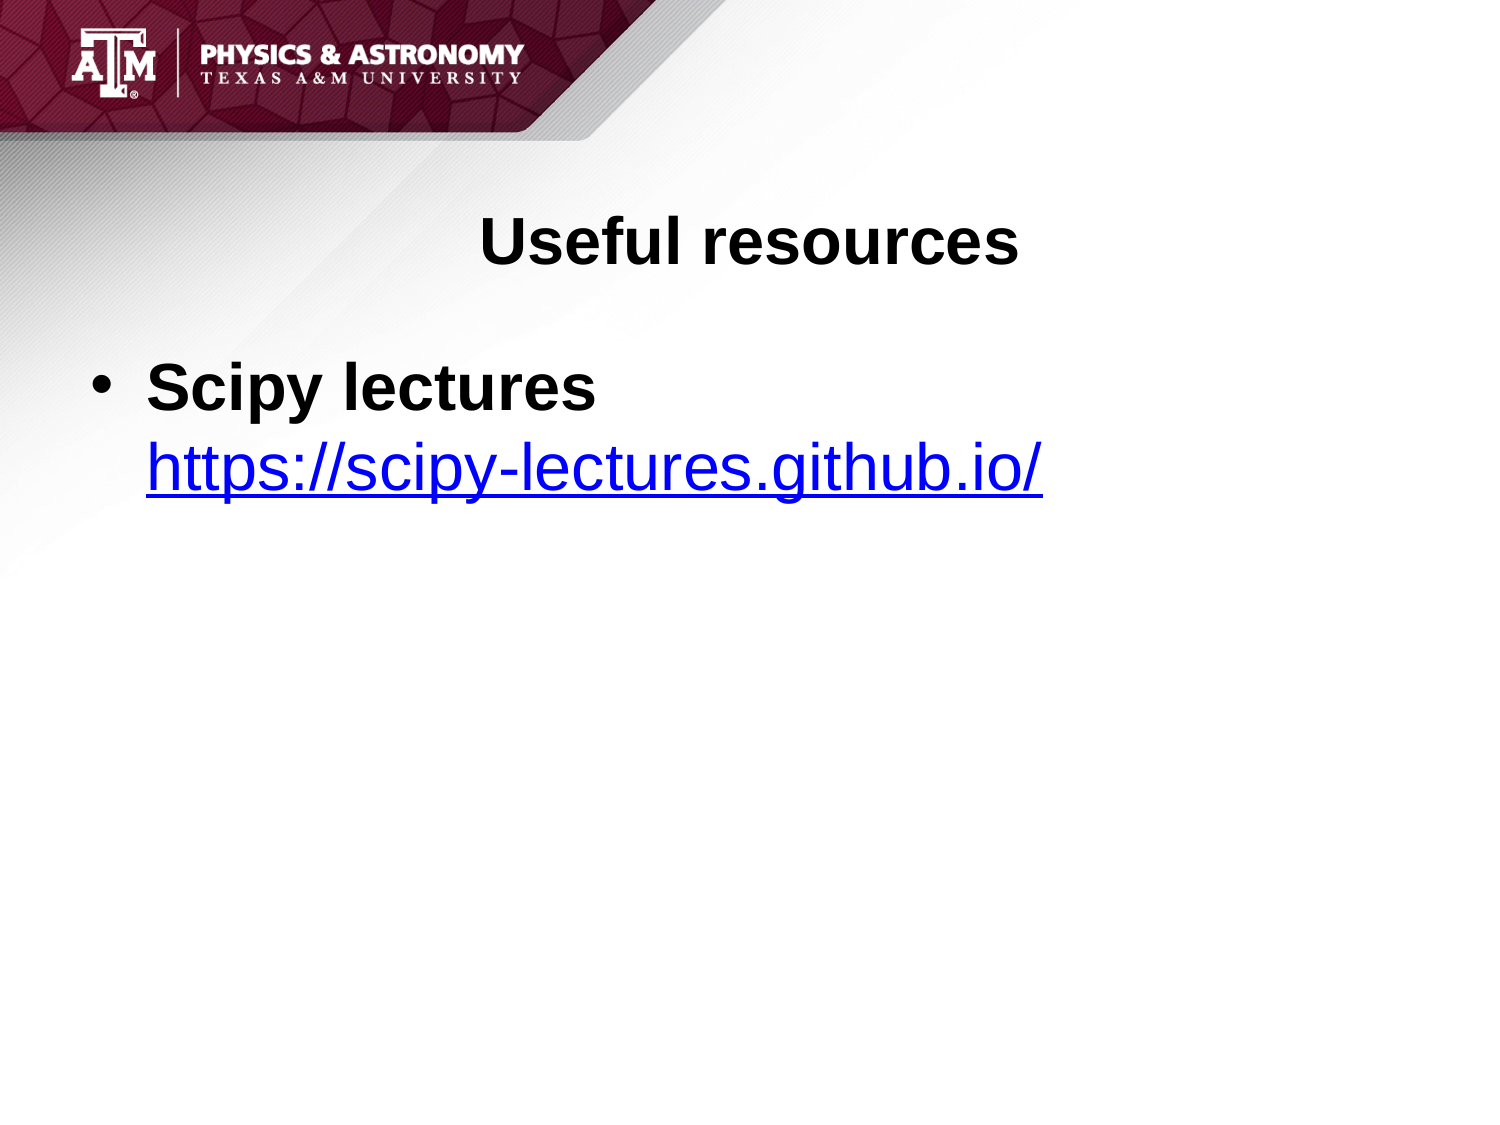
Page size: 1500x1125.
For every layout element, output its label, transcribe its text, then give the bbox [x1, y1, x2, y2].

list Scipy lectures https://scipy-lectures.github.io/ [75, 336, 1425, 1005]
title Useful resources [75, 172, 1425, 304]
picture [0, 0, 1500, 1125]
